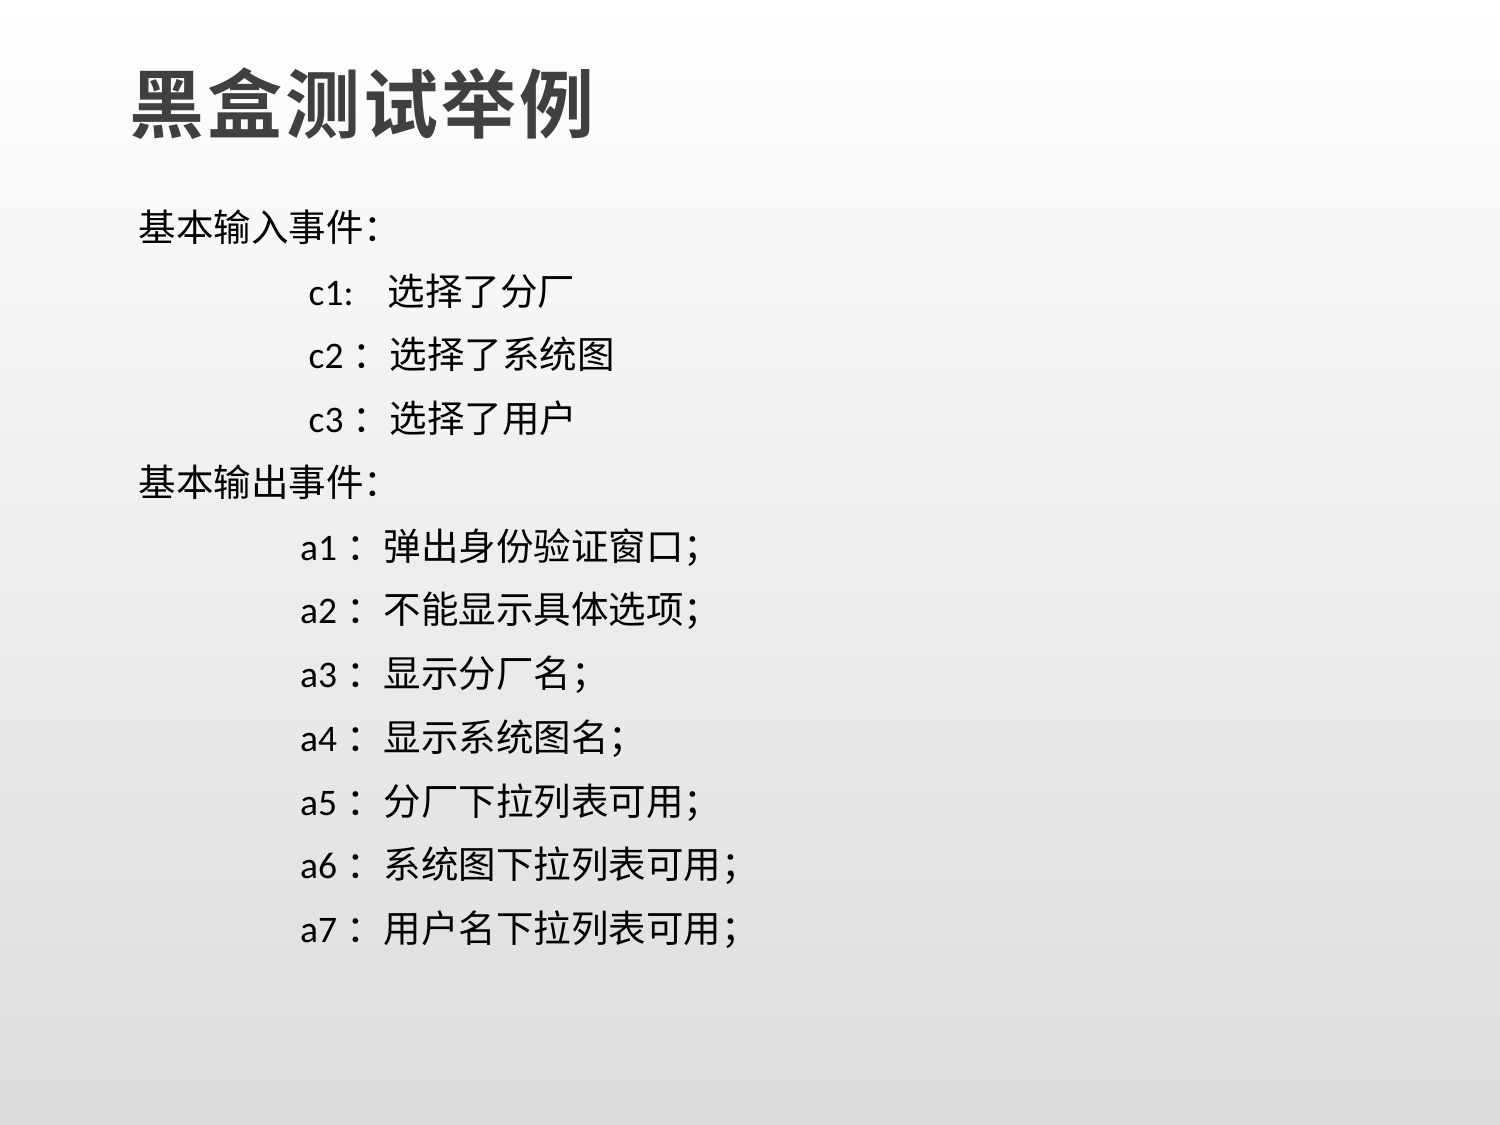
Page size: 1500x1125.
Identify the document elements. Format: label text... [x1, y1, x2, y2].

text_box 基本输入事件： c1: 选择了分厂 c2：选择了系统图 c3：选择了用户 基本输出事件： a1：弹出身份验证窗口； a2：不能显示具体选项； a3：显示分厂名； a4：显示系统图名； a5：分厂下拉列表可用； a6：系统图下拉列表可用； a7：用户名下拉列表可用； [123, 196, 1412, 958]
list 黑盒测试举例 [99, 22, 1436, 851]
